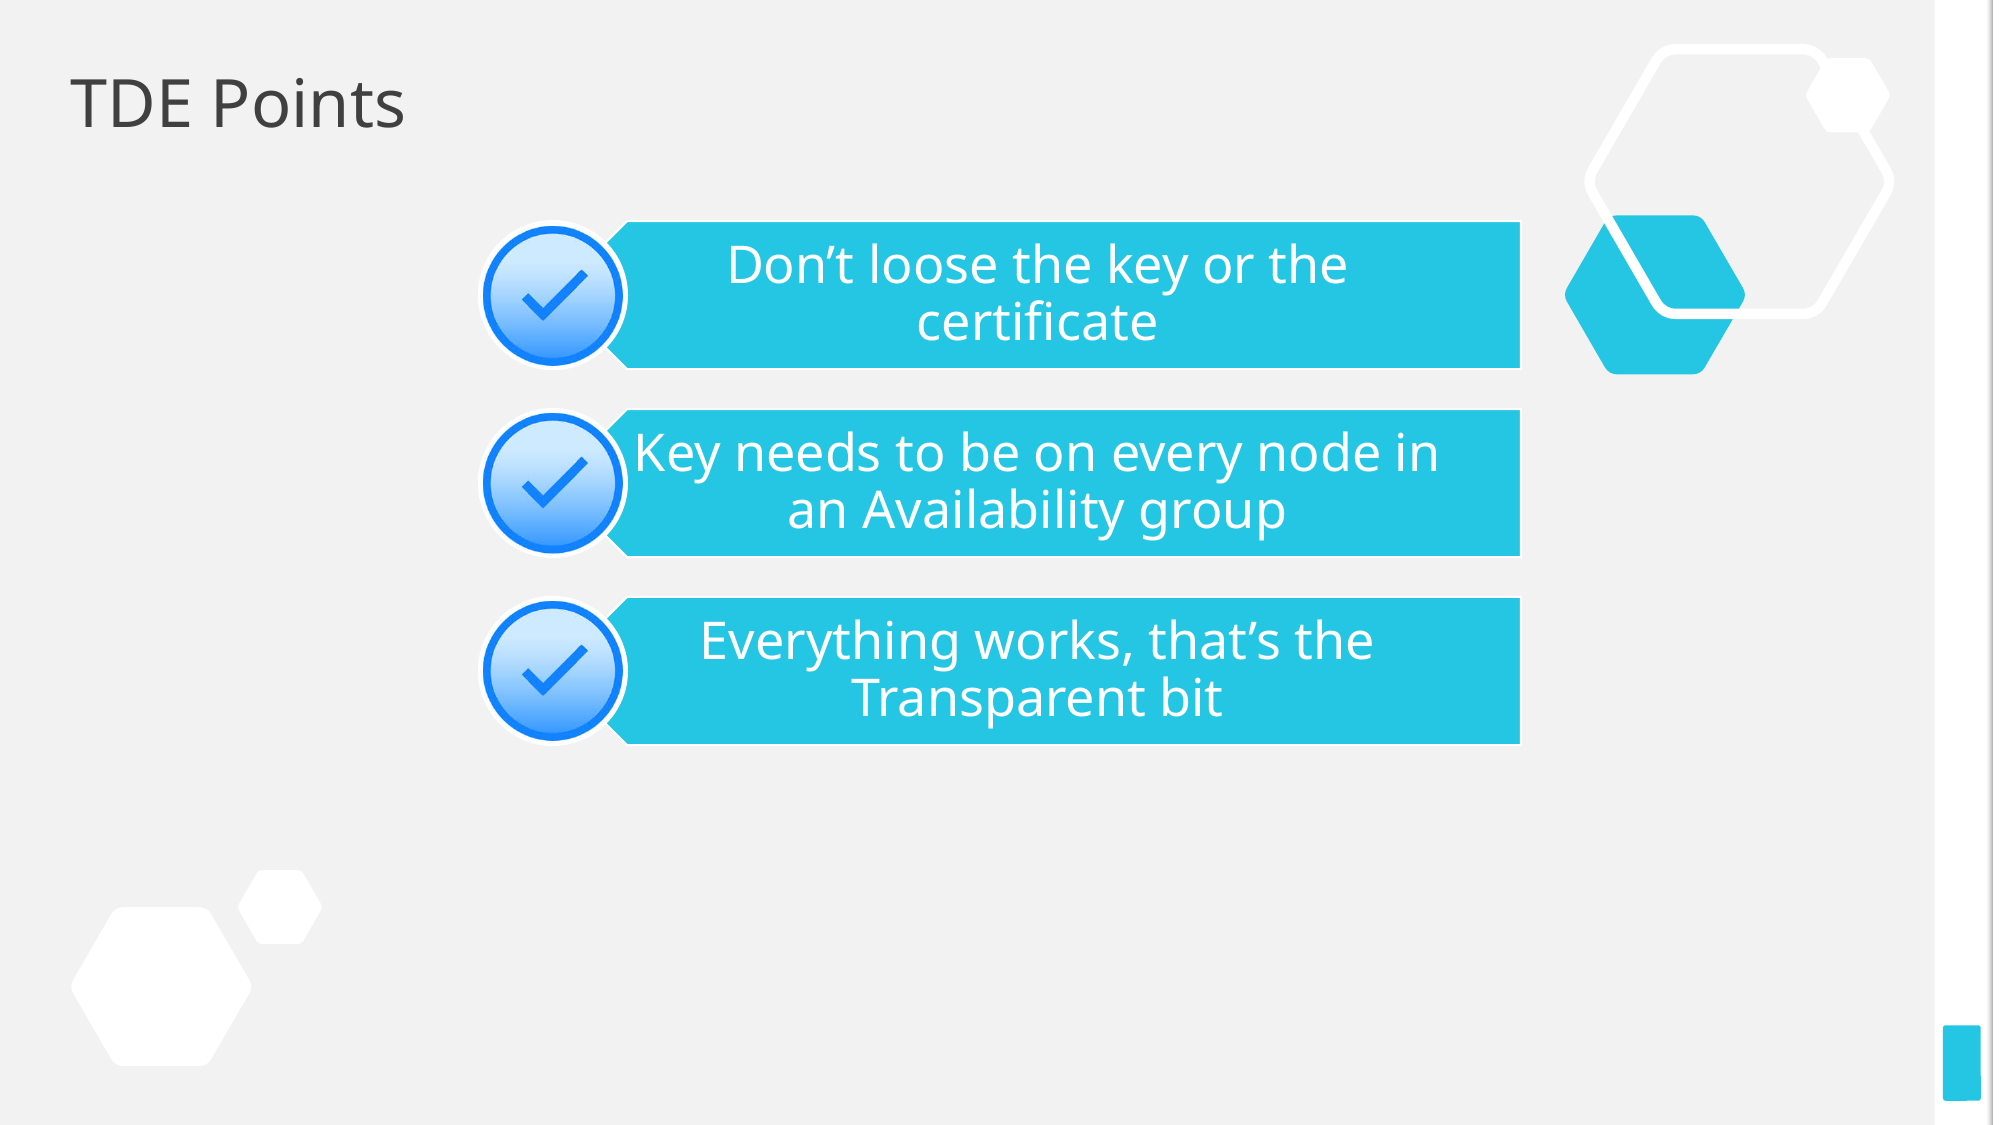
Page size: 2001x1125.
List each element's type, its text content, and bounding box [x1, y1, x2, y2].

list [272, 220, 1728, 746]
title TDE Points [70, 70, 1930, 142]
